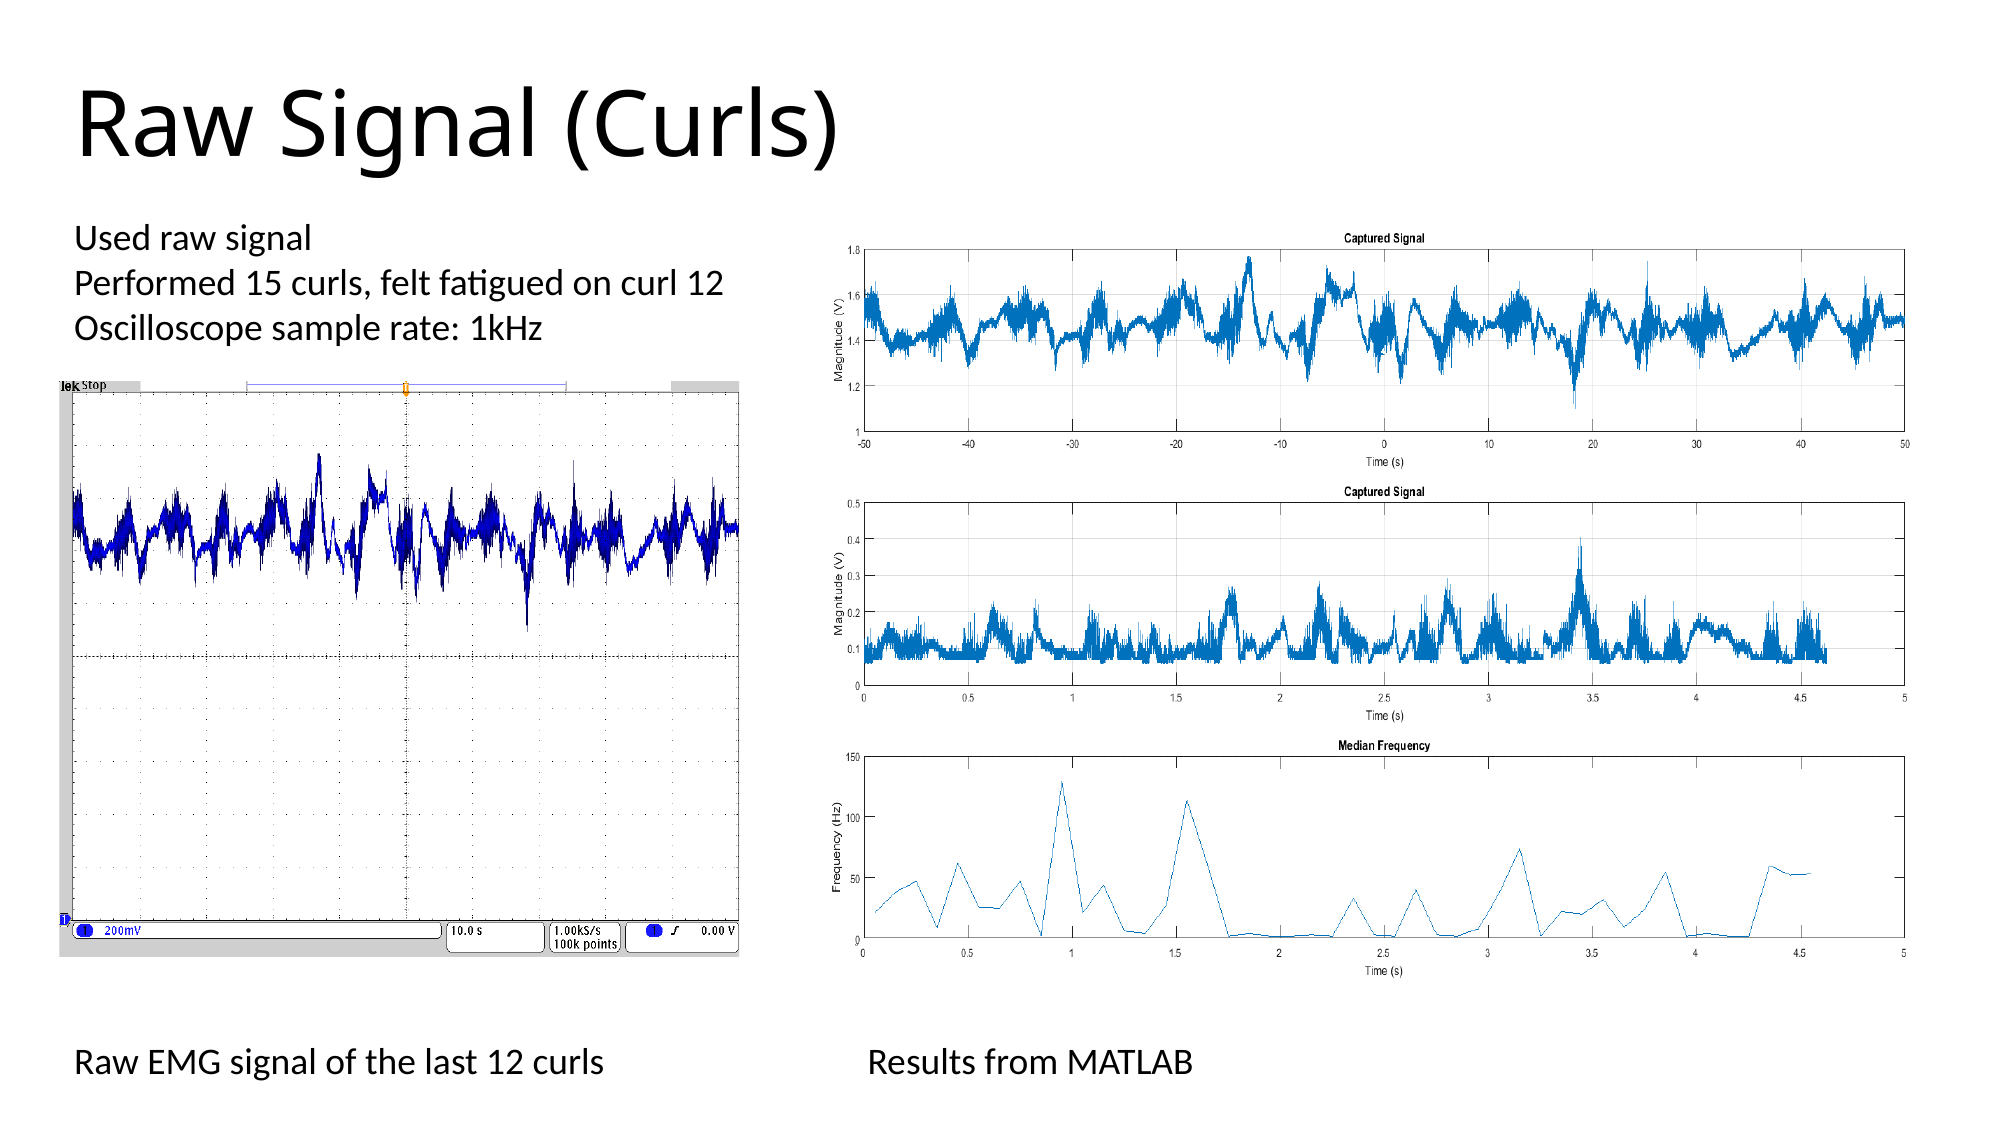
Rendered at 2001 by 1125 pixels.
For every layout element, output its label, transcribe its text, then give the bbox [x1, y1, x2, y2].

text_box Raw EMG signal of the last 12 curls [59, 1029, 730, 1090]
picture [817, 221, 1929, 986]
picture [59, 381, 740, 957]
text_box Used raw signal Performed 15 curls, felt fatigued on curl 12 Oscilloscope sample rate: 1kHz [59, 236, 817, 356]
title Raw Signal (Curls) [59, 18, 1785, 236]
text_box Results from MATLAB [852, 1029, 1523, 1090]
